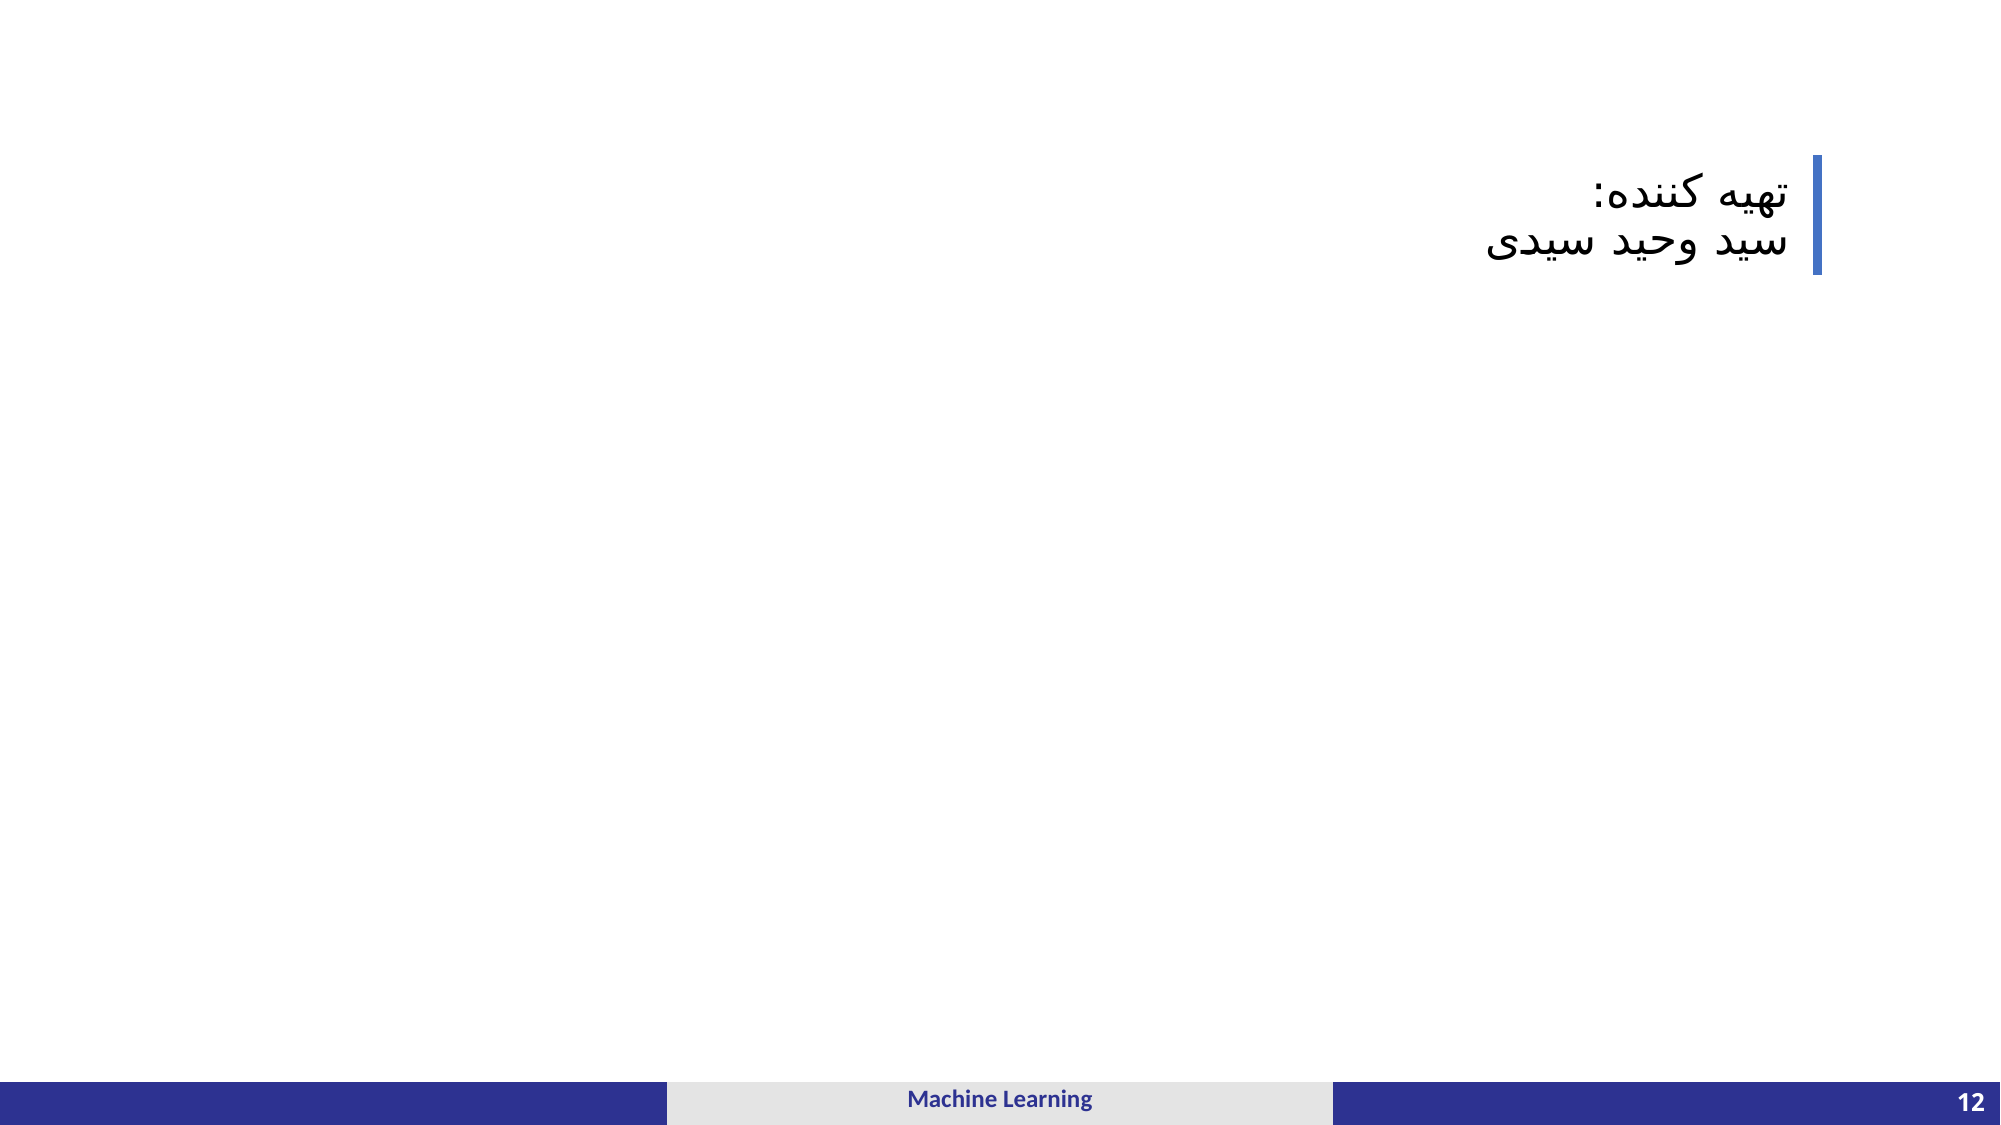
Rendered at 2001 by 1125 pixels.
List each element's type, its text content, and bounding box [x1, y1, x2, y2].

table_header 12 [1333, 1082, 2000, 1125]
table_header Machine Learning [667, 1082, 1333, 1125]
title تهیه کننده: سید وحید سیدی [1456, 125, 1805, 272]
table_header [0, 1082, 667, 1125]
